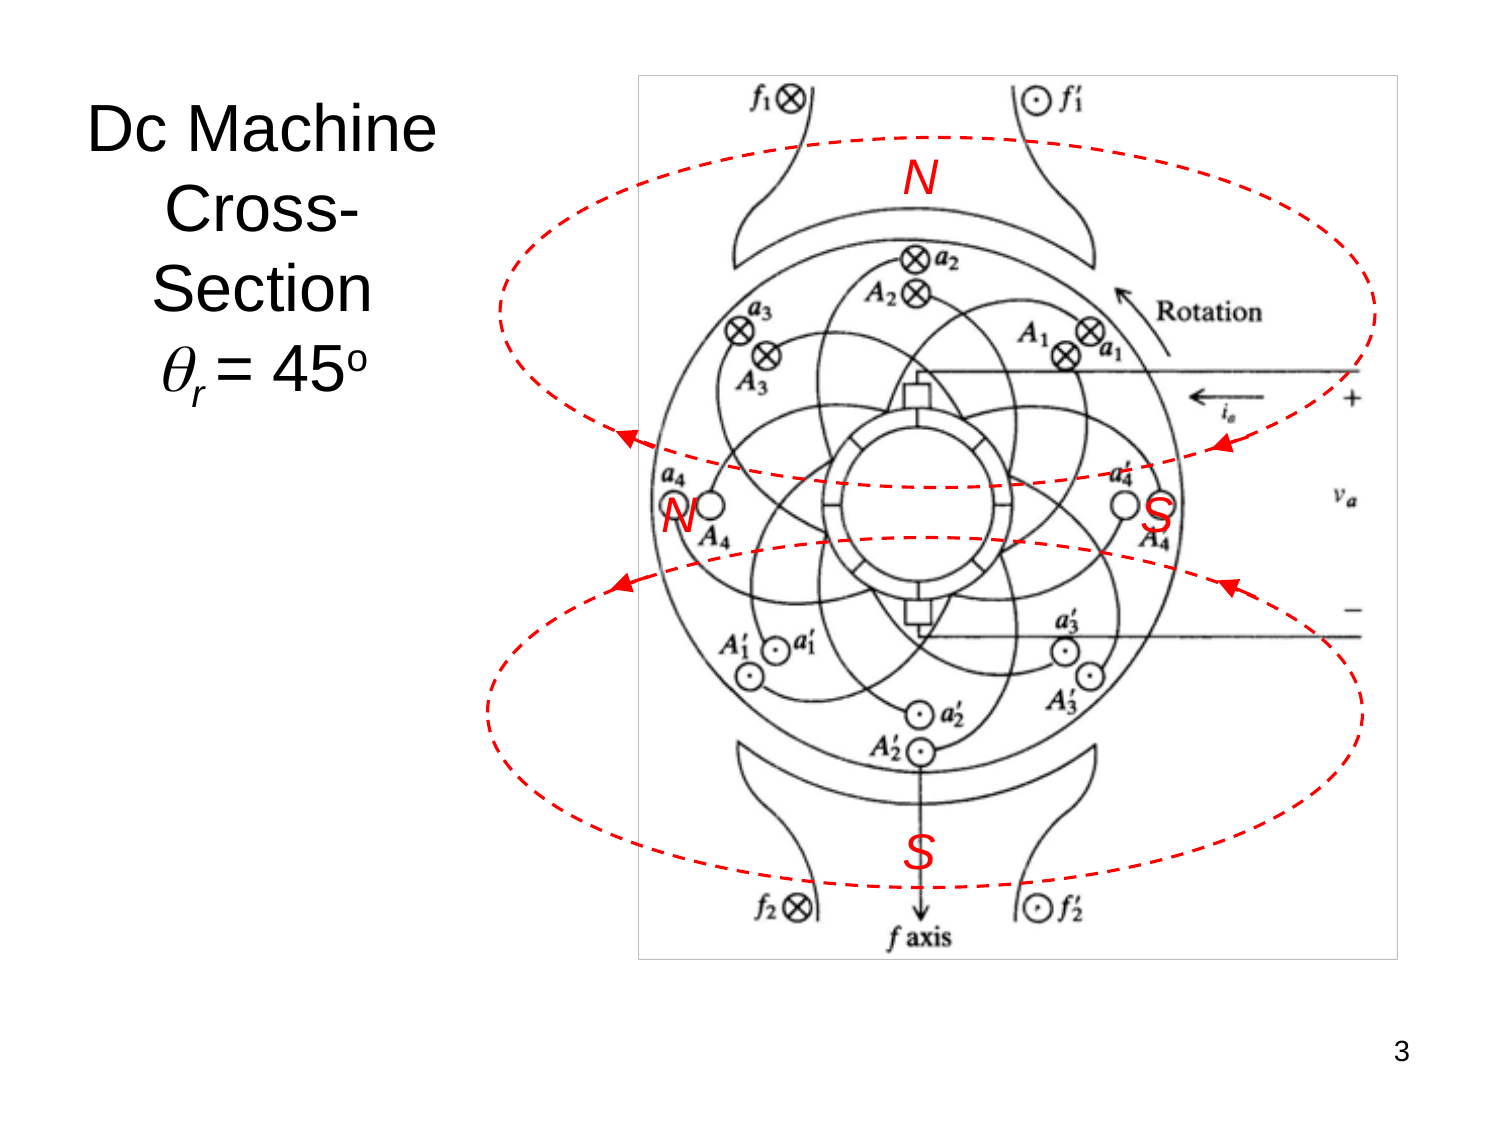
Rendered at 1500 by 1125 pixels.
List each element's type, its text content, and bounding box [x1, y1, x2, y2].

picture [637, 74, 1400, 963]
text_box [645, 474, 1189, 551]
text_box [487, 137, 1376, 888]
title Dc Machine Cross-Section qr = 45o [49, 49, 476, 451]
slide_number 3 [1074, 1024, 1426, 1103]
